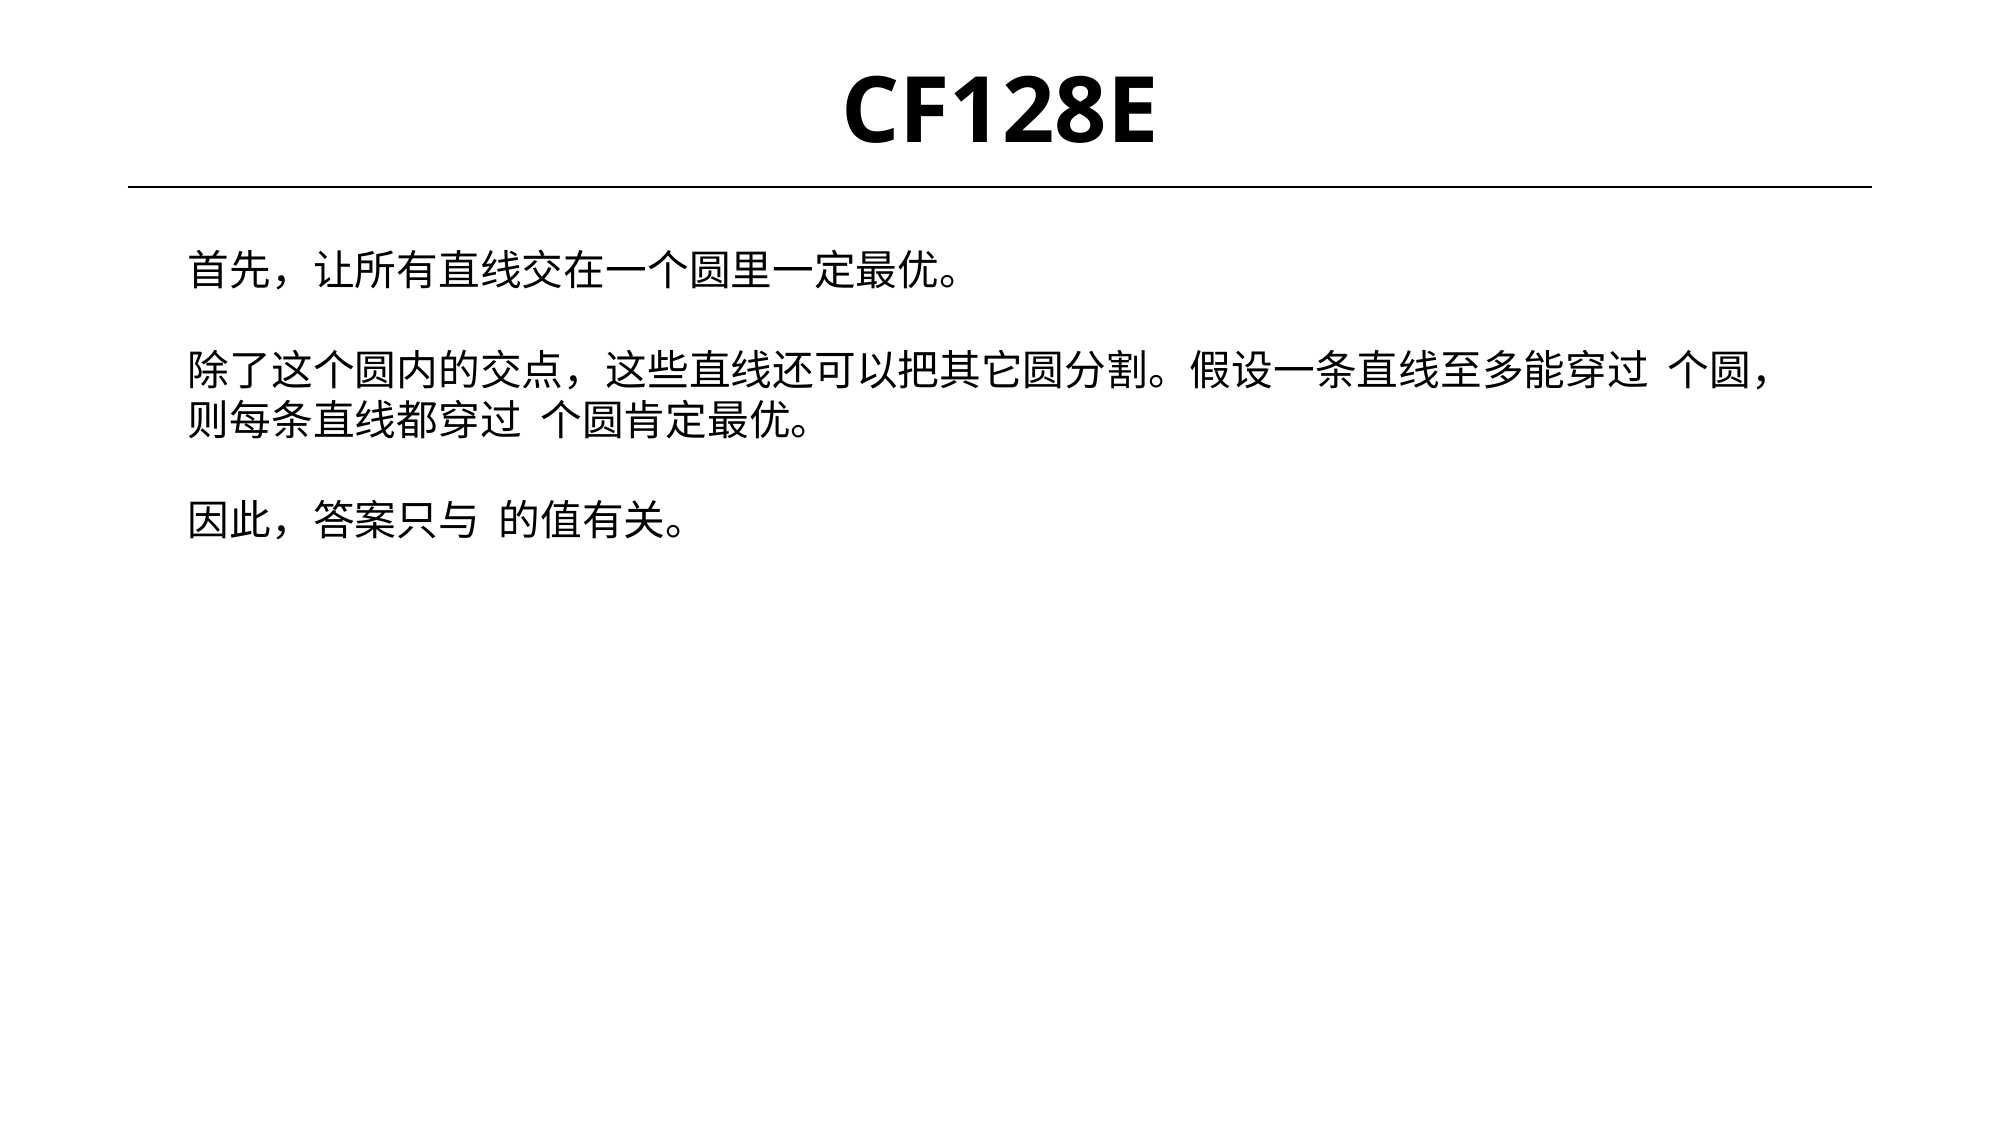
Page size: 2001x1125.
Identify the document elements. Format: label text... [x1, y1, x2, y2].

title CF128E [249, 18, 1750, 171]
